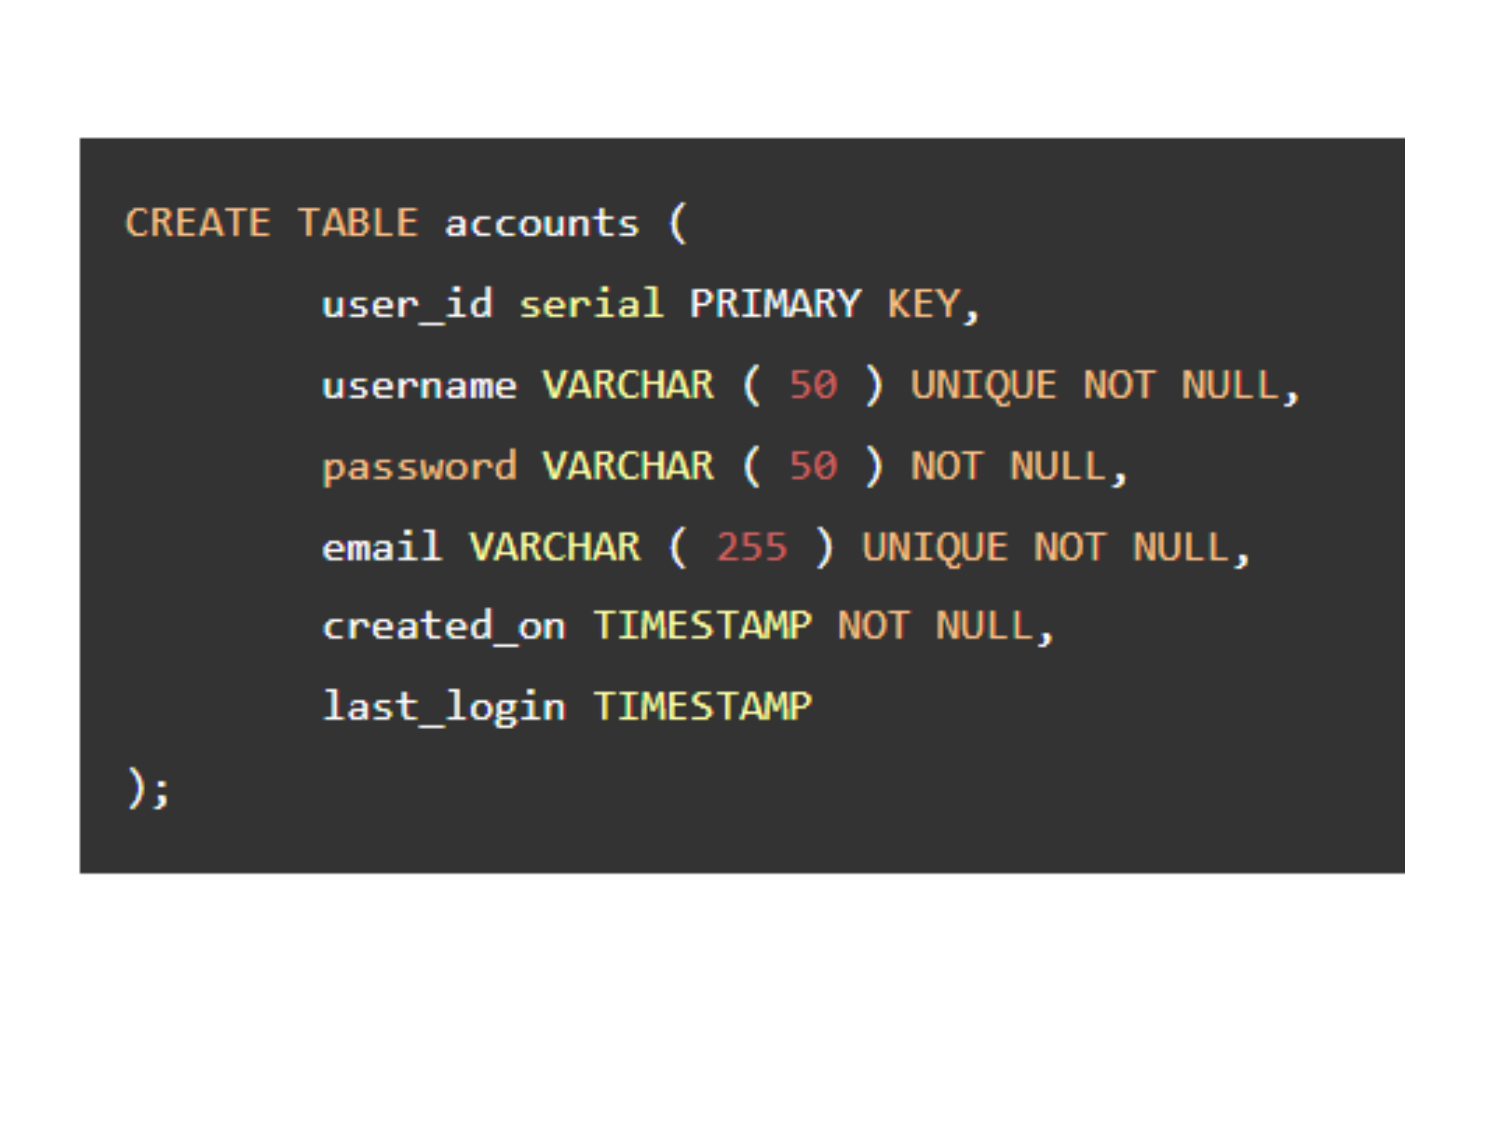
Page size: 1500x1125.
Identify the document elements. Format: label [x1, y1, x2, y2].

picture [64, 125, 1406, 894]
